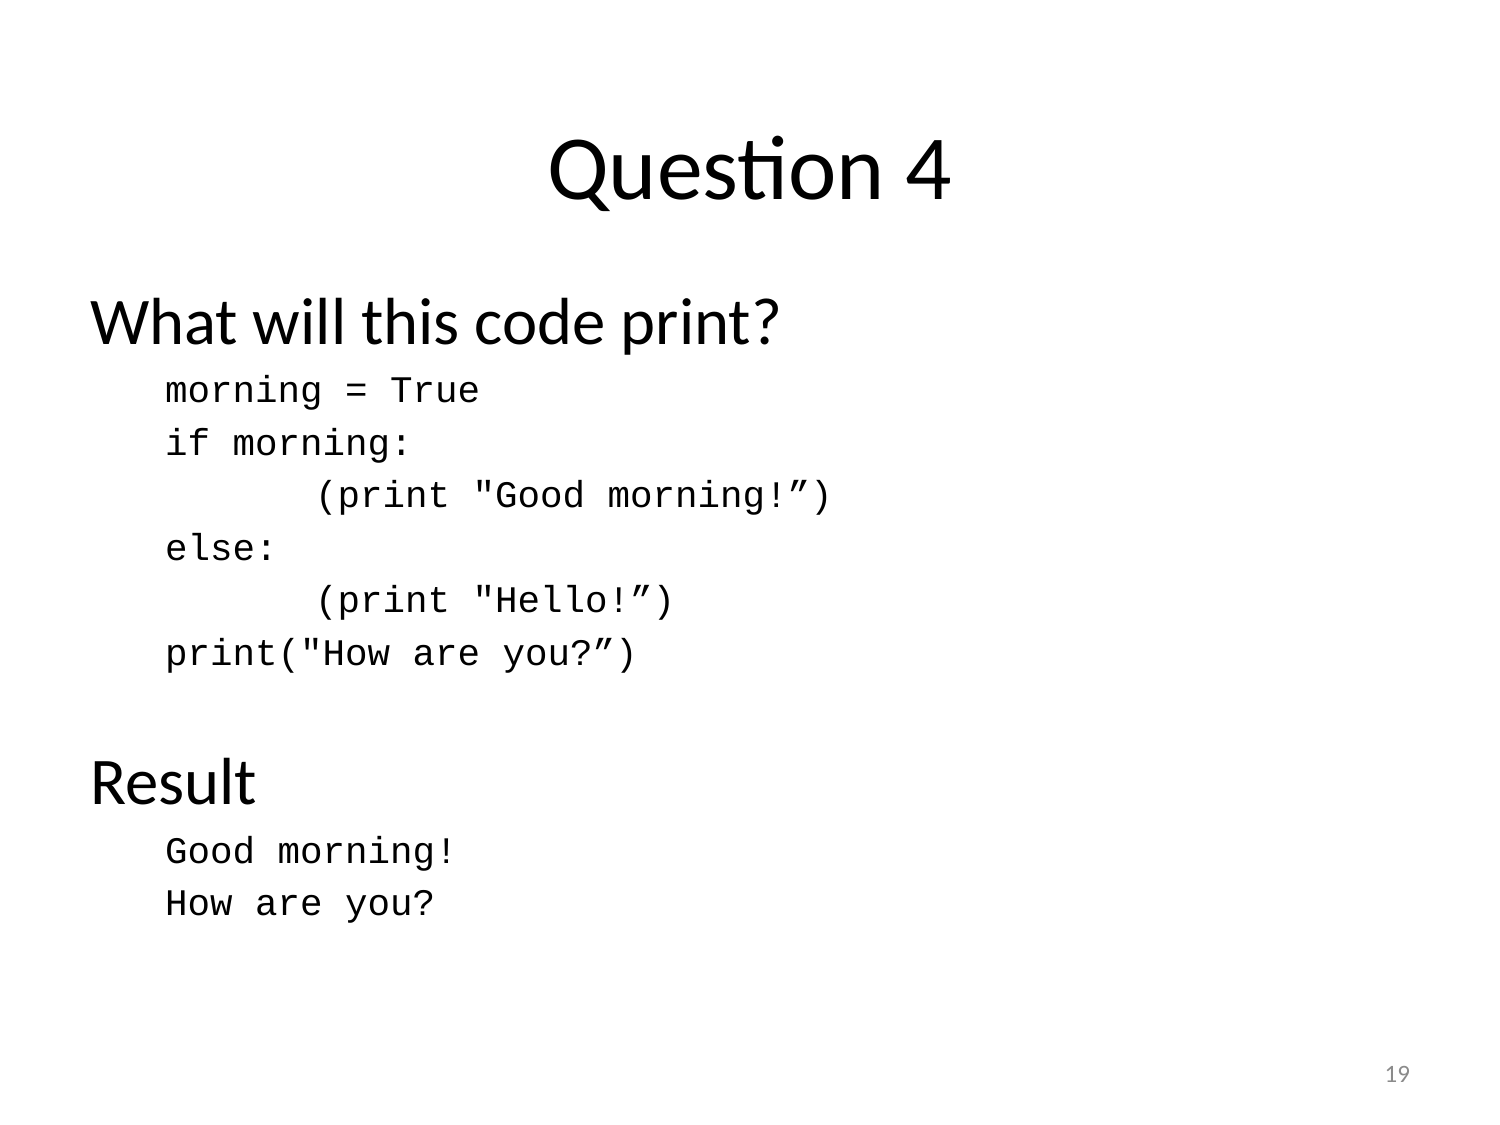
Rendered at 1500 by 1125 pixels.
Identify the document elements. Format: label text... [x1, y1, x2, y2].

slide_number 19 [1074, 1042, 1425, 1103]
title Question 4 [75, 45, 1425, 233]
list What will this code print? morning = True if morning: (print "Good morning!”) else: (print "Hello!”) print("How are you?”) Result Good morning! How are you? [75, 262, 1425, 1005]
